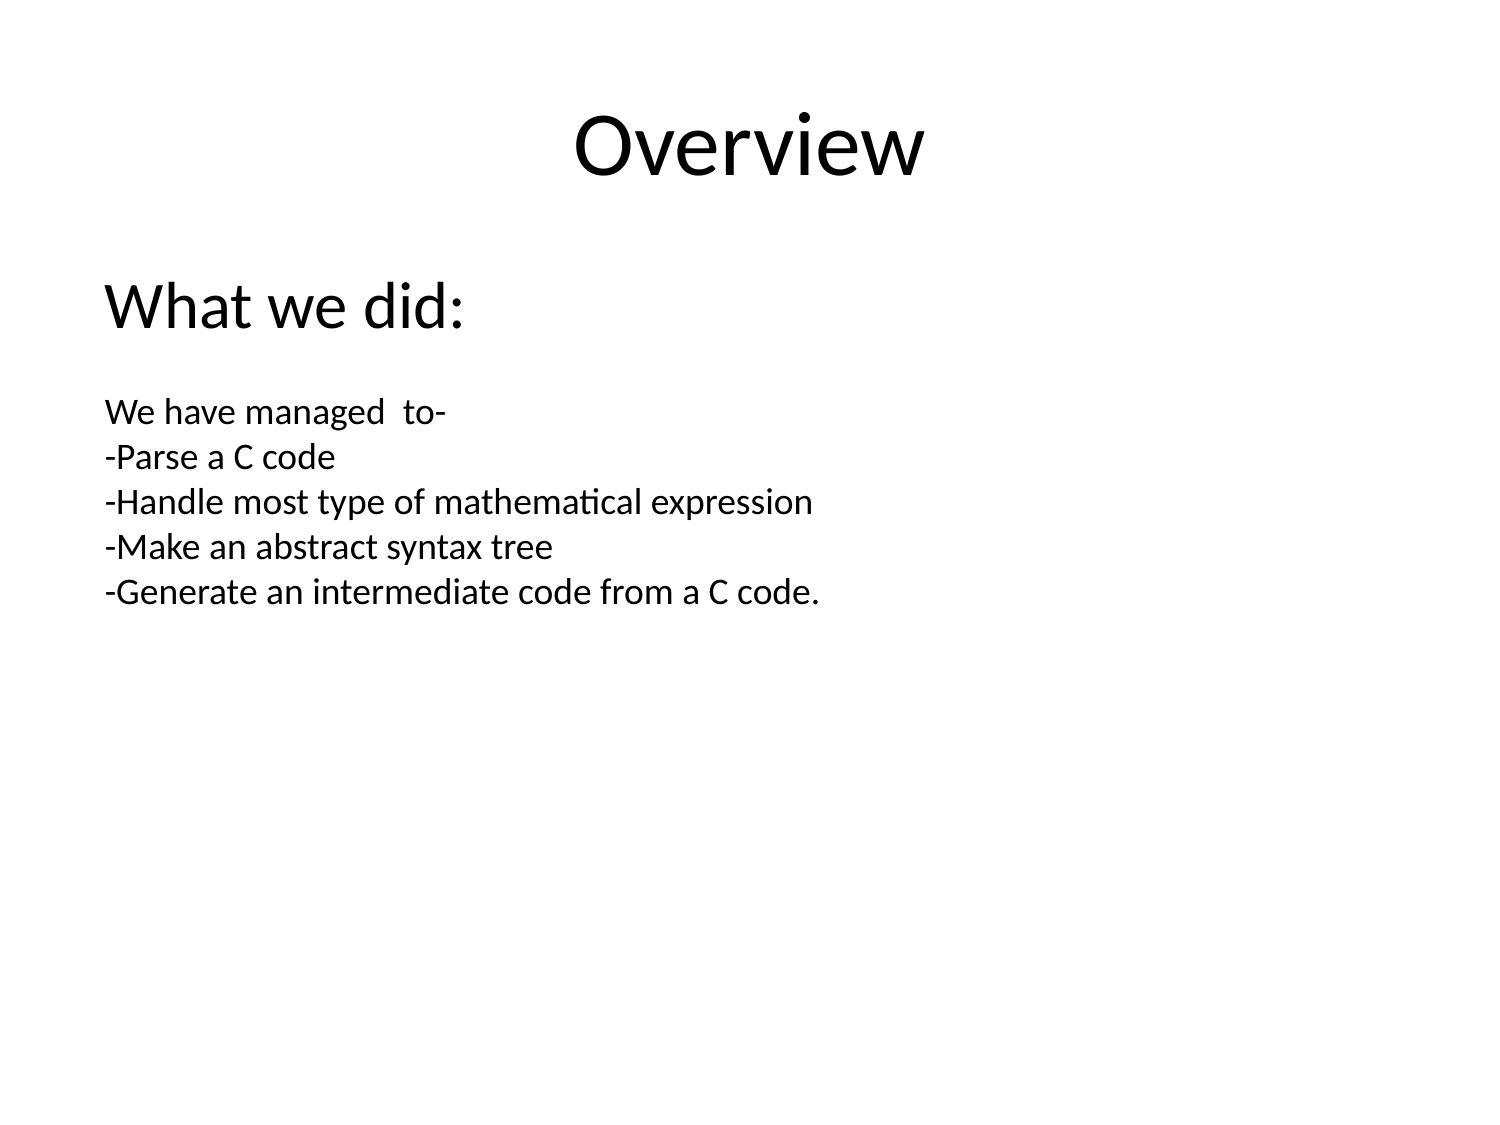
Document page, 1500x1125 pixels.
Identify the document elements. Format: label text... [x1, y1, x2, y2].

text_box What we did: We have managed to- -Parse a C code -Handle most type of mathematical expression -Make an abstract syntax tree -Generate an intermediate code from a C code. [90, 254, 1440, 998]
text_box Overview [75, 45, 1425, 233]
